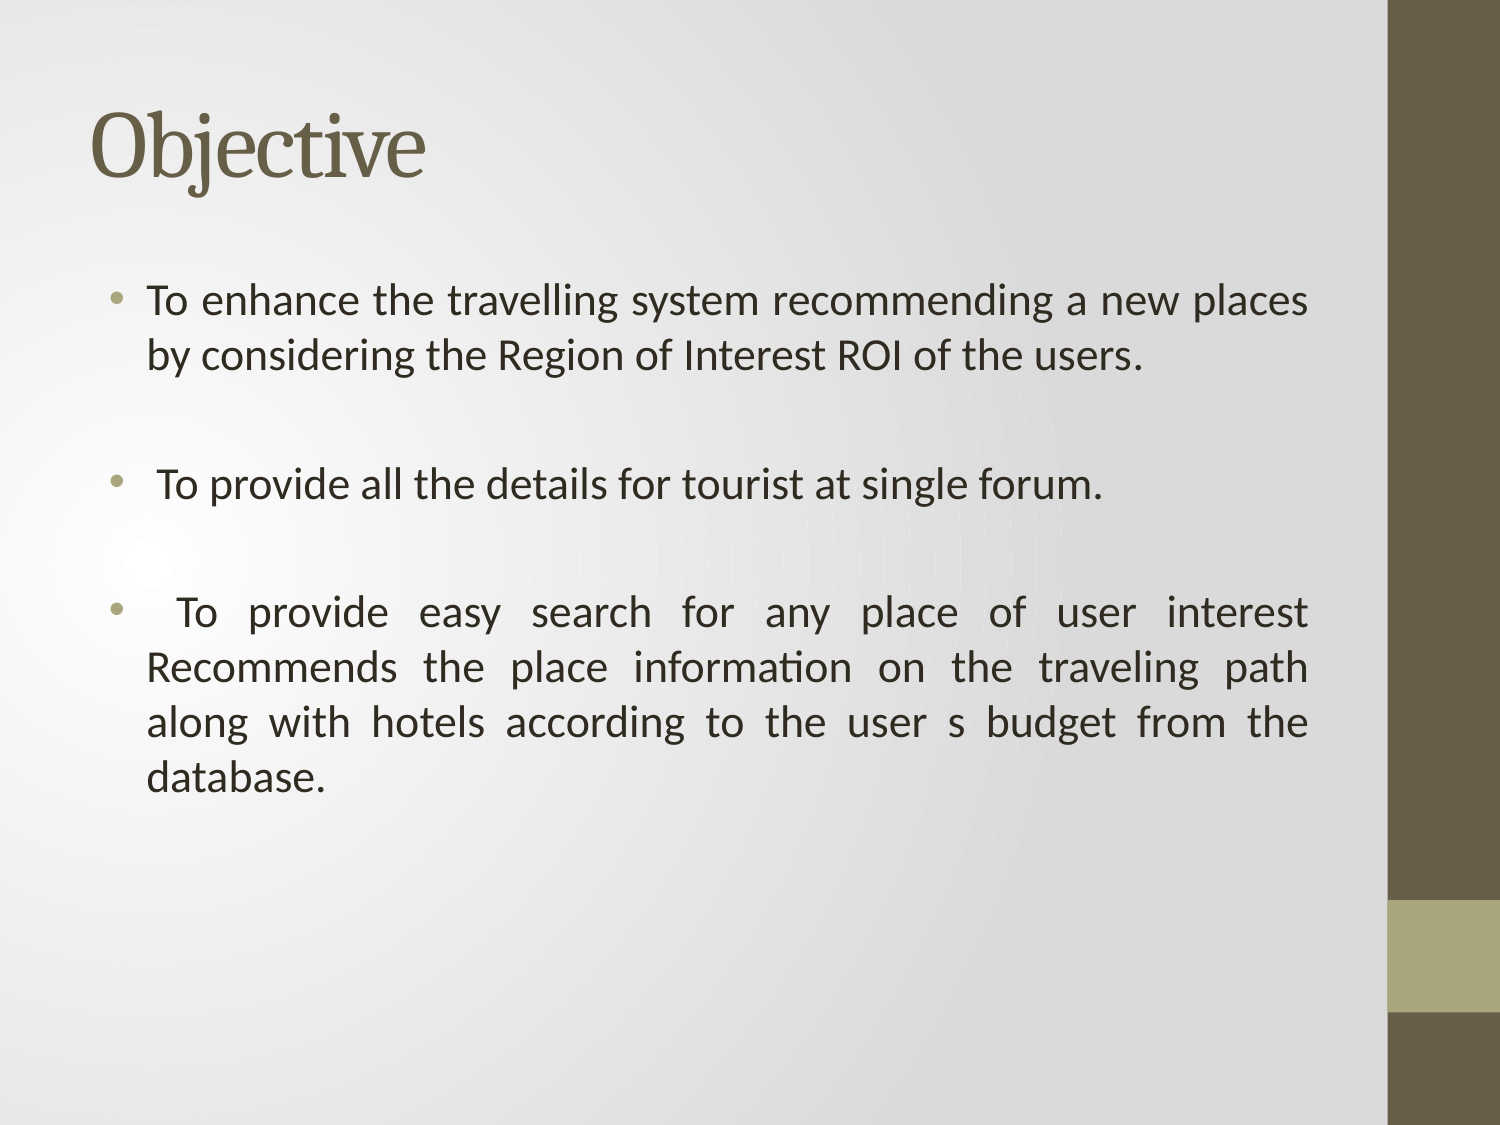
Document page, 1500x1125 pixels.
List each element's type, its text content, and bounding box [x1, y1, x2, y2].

title Objective [75, 45, 1325, 233]
list To enhance the travelling system recommending a new places by considering the Region of Interest ROI of the users. To provide all the details for tourist at single forum. To provide easy search for any place of user interest Recommends the place information on the traveling path along with hotels according to the user s budget from the database. [75, 262, 1325, 1050]
